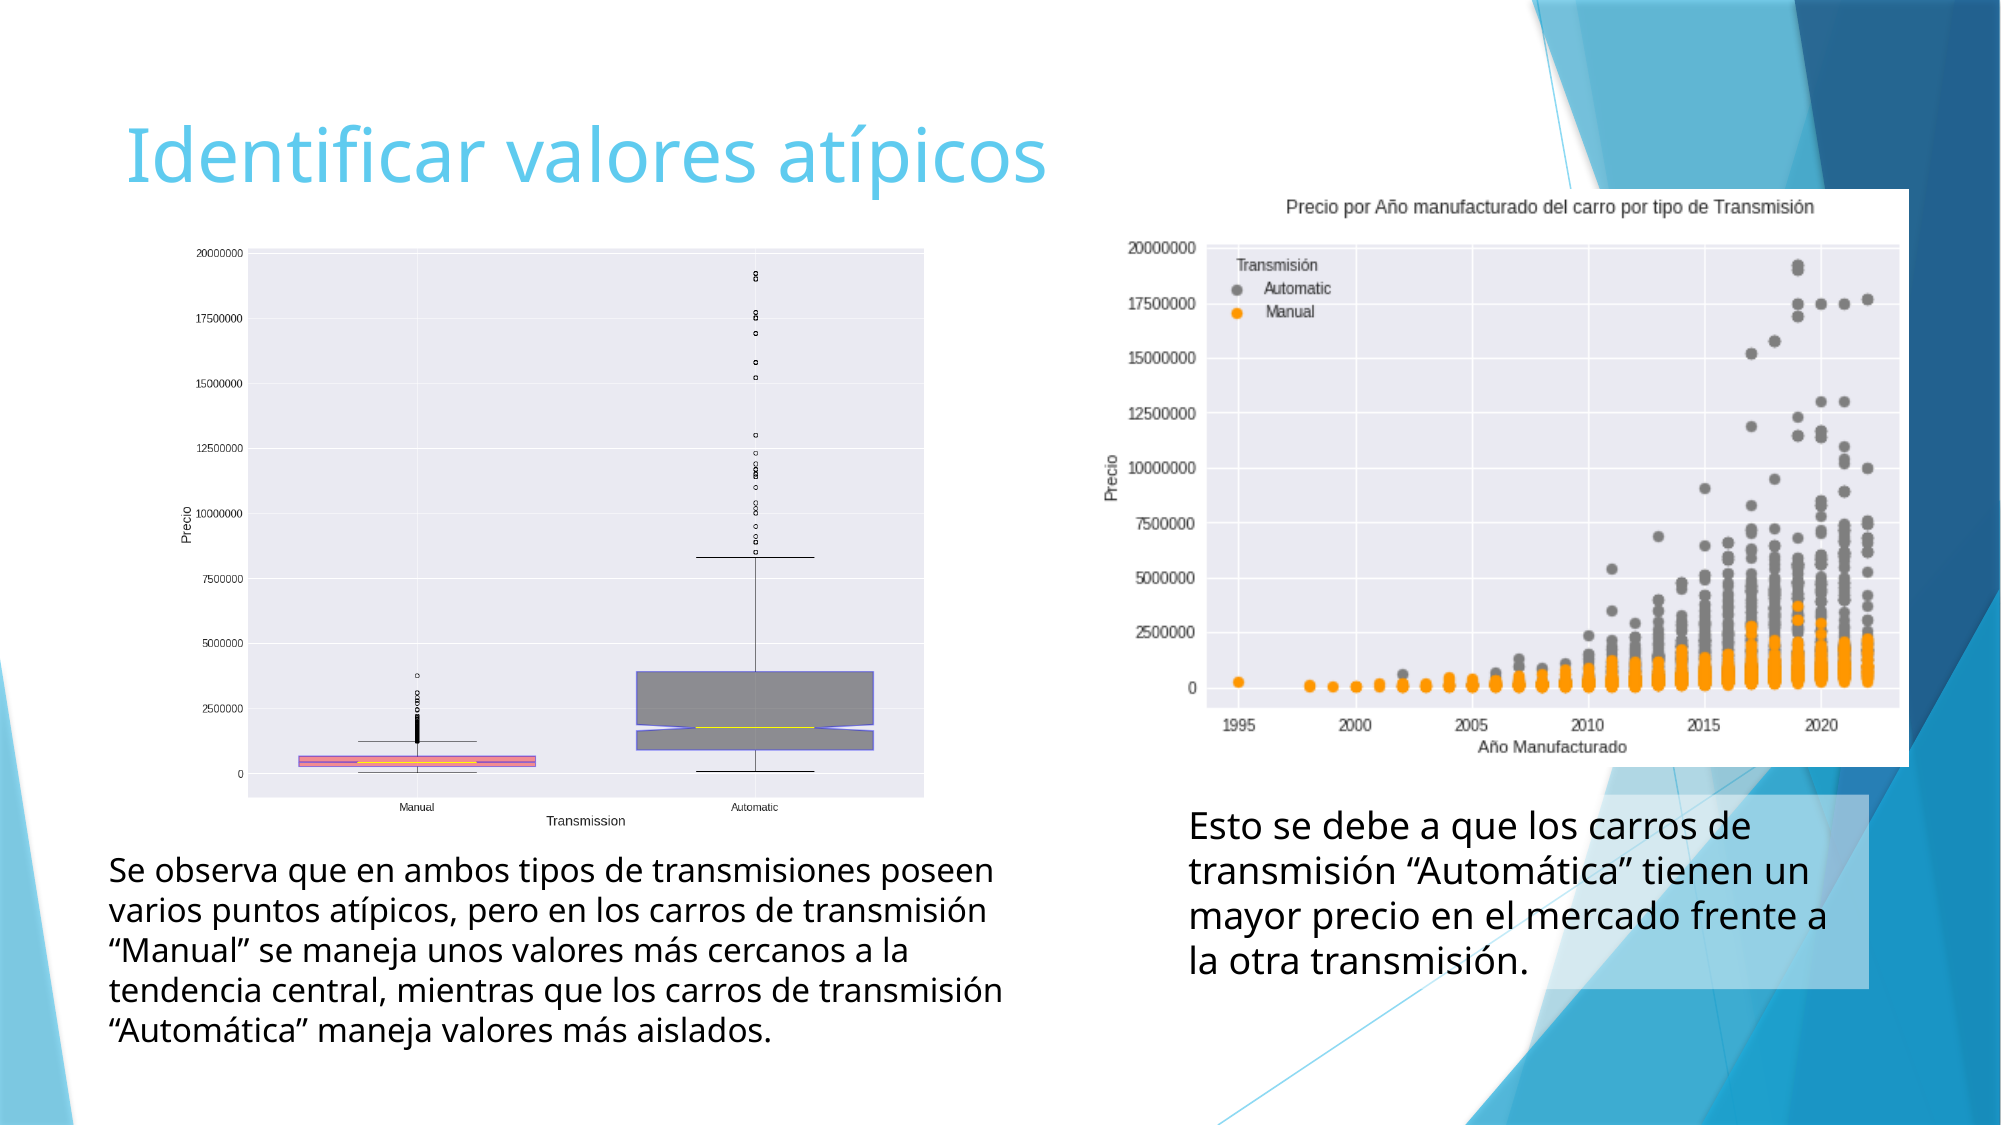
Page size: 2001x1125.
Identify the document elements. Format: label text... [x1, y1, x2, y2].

picture [1093, 188, 1909, 767]
title Identificar valores atípicos [111, 99, 1522, 317]
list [174, 244, 928, 833]
text_box Esto se debe a que los carros de transmisión “Automática” tienen un mayor precio en el mercado frente a la otra transmisión. [1173, 794, 1869, 990]
text_box Se observa que en ambos tipos de transmisiones poseen varios puntos atípicos, pero en los carros de transmisión “Manual” se maneja unos valores más cercanos a la tendencia central, mientras que los carros de transmisión “Automática” maneja valores más aislados. [94, 841, 1060, 1125]
